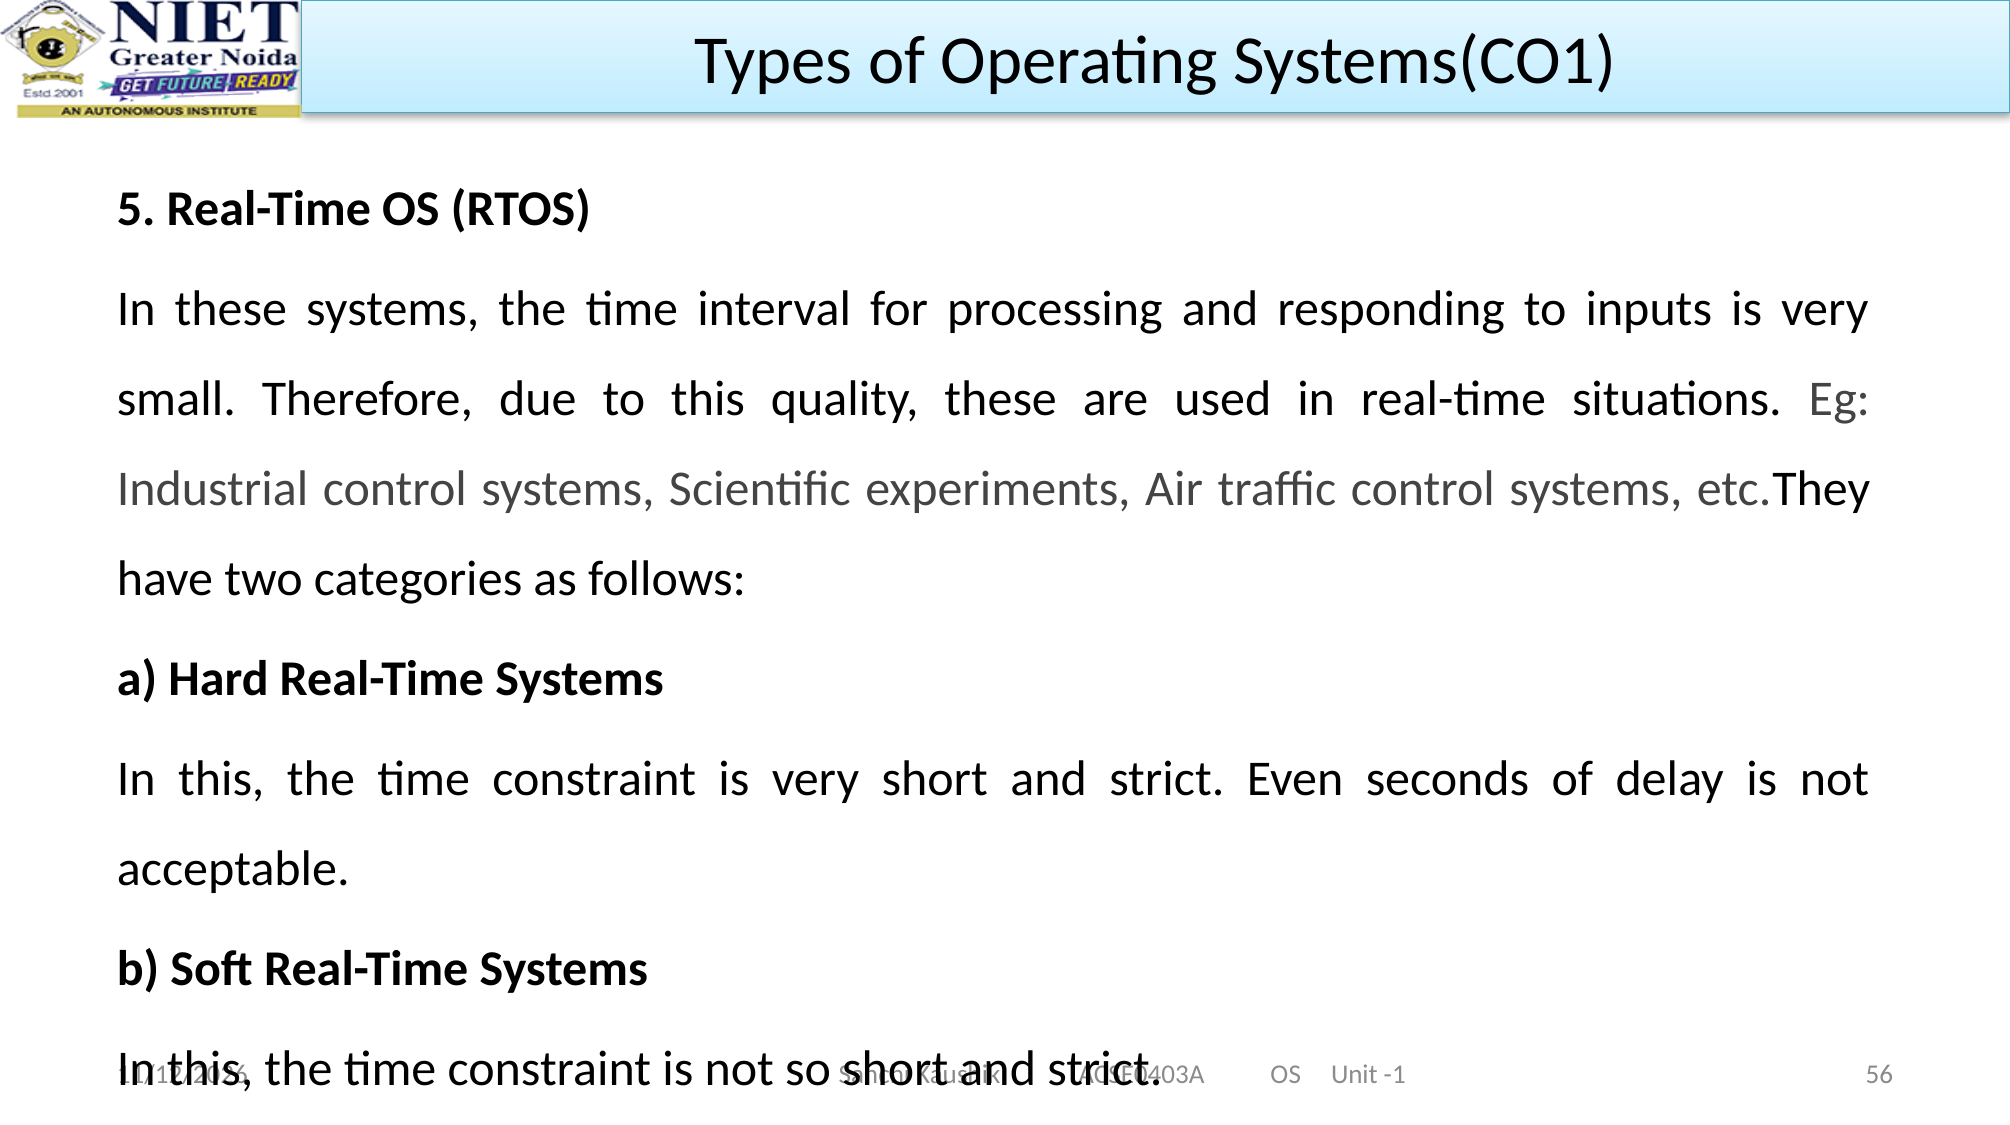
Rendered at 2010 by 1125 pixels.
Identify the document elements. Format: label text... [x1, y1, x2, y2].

footer Sanchi Kaushik ACSE0403A OS Unit -1 [552, 1042, 1440, 1103]
slide_number 56 [1440, 1042, 1910, 1103]
picture [0, 0, 303, 118]
text_box 5. Real-Time OS (RTOS) In these systems, the time interval for processing and responding to inputs is very small. Therefore, due to this quality, these are used in real-time situations. Eg: Industrial control systems, Scientific experiments, Air traffic control systems, etc.They have two categories as follows: a) Hard Real-Time Systems In this, the time constraint is very short and strict. Even seconds of delay is not acceptable. b) Soft Real-Time Systems In this, the time constraint is not so short and strict. [100, 137, 1887, 813]
text_box Types of Operating Systems(CO1) [303, 0, 2010, 113]
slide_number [100, 1042, 552, 1103]
